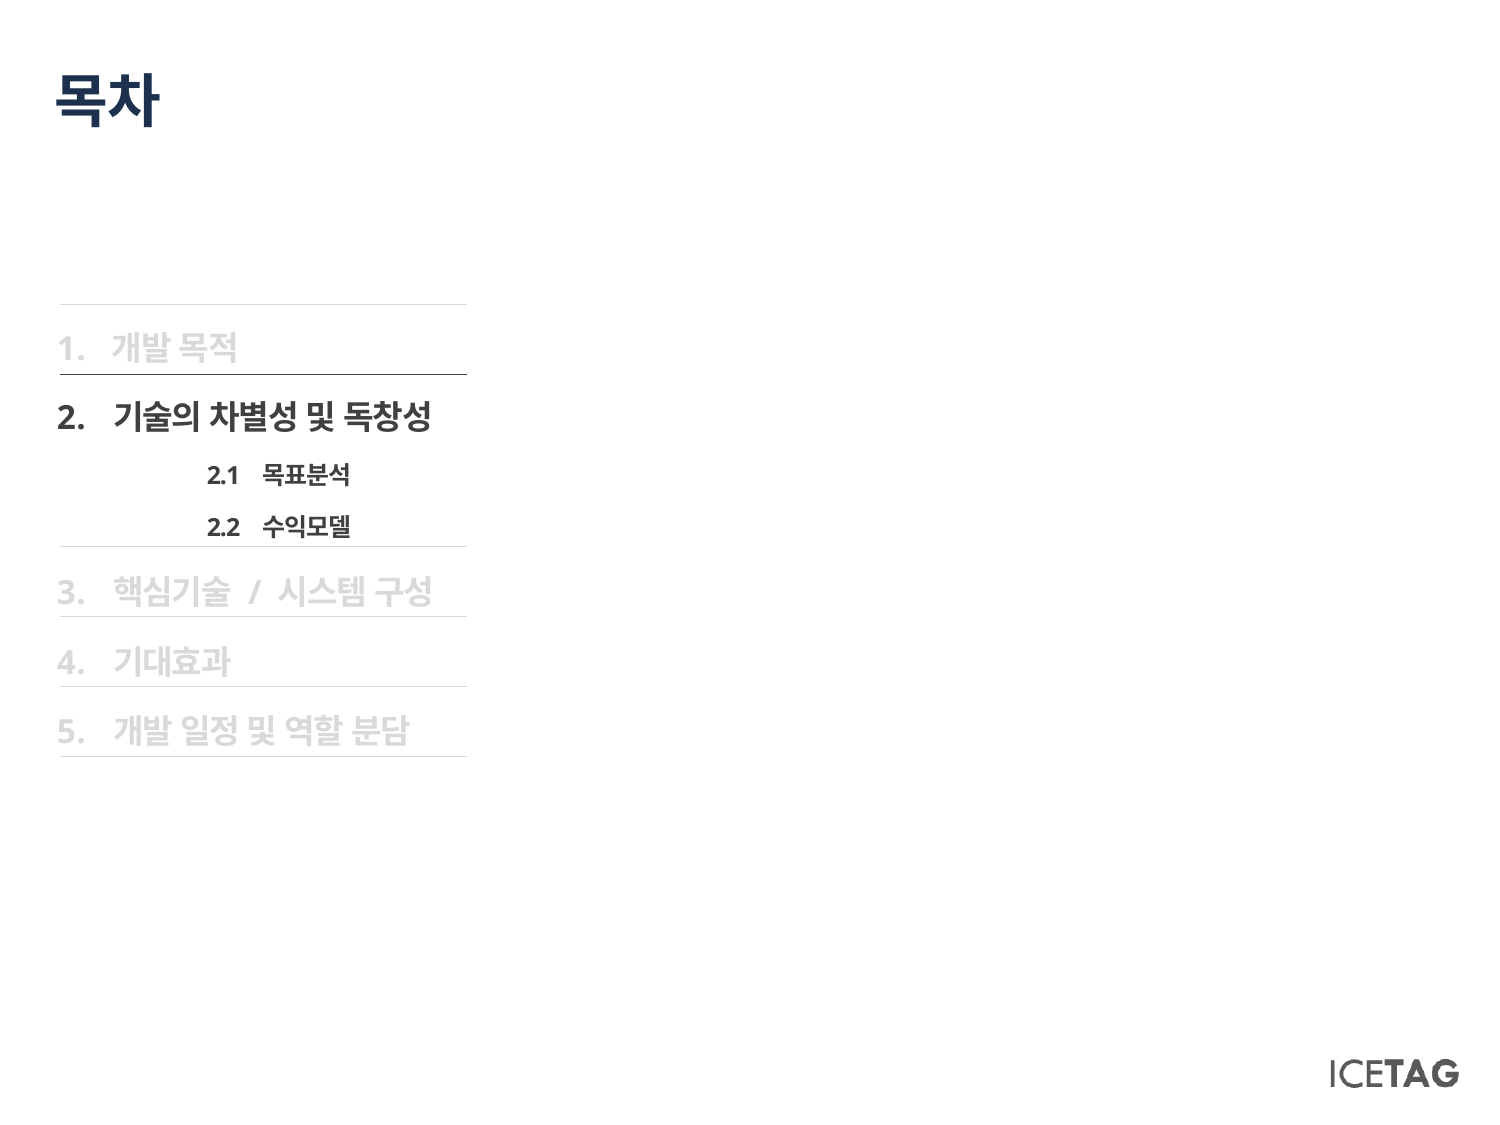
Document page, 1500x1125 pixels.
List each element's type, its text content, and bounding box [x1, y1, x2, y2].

text_box 개발 목적 기술의 차별성 및 독창성 2.1 목표분석 2.2 수익모델 핵심기술 / 시스템 구성 기대효과 개발 일정 및 역할 분담 [41, 289, 891, 1064]
title 목차 [39, 18, 1463, 181]
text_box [59, 546, 468, 757]
picture [1301, 1032, 1486, 1125]
